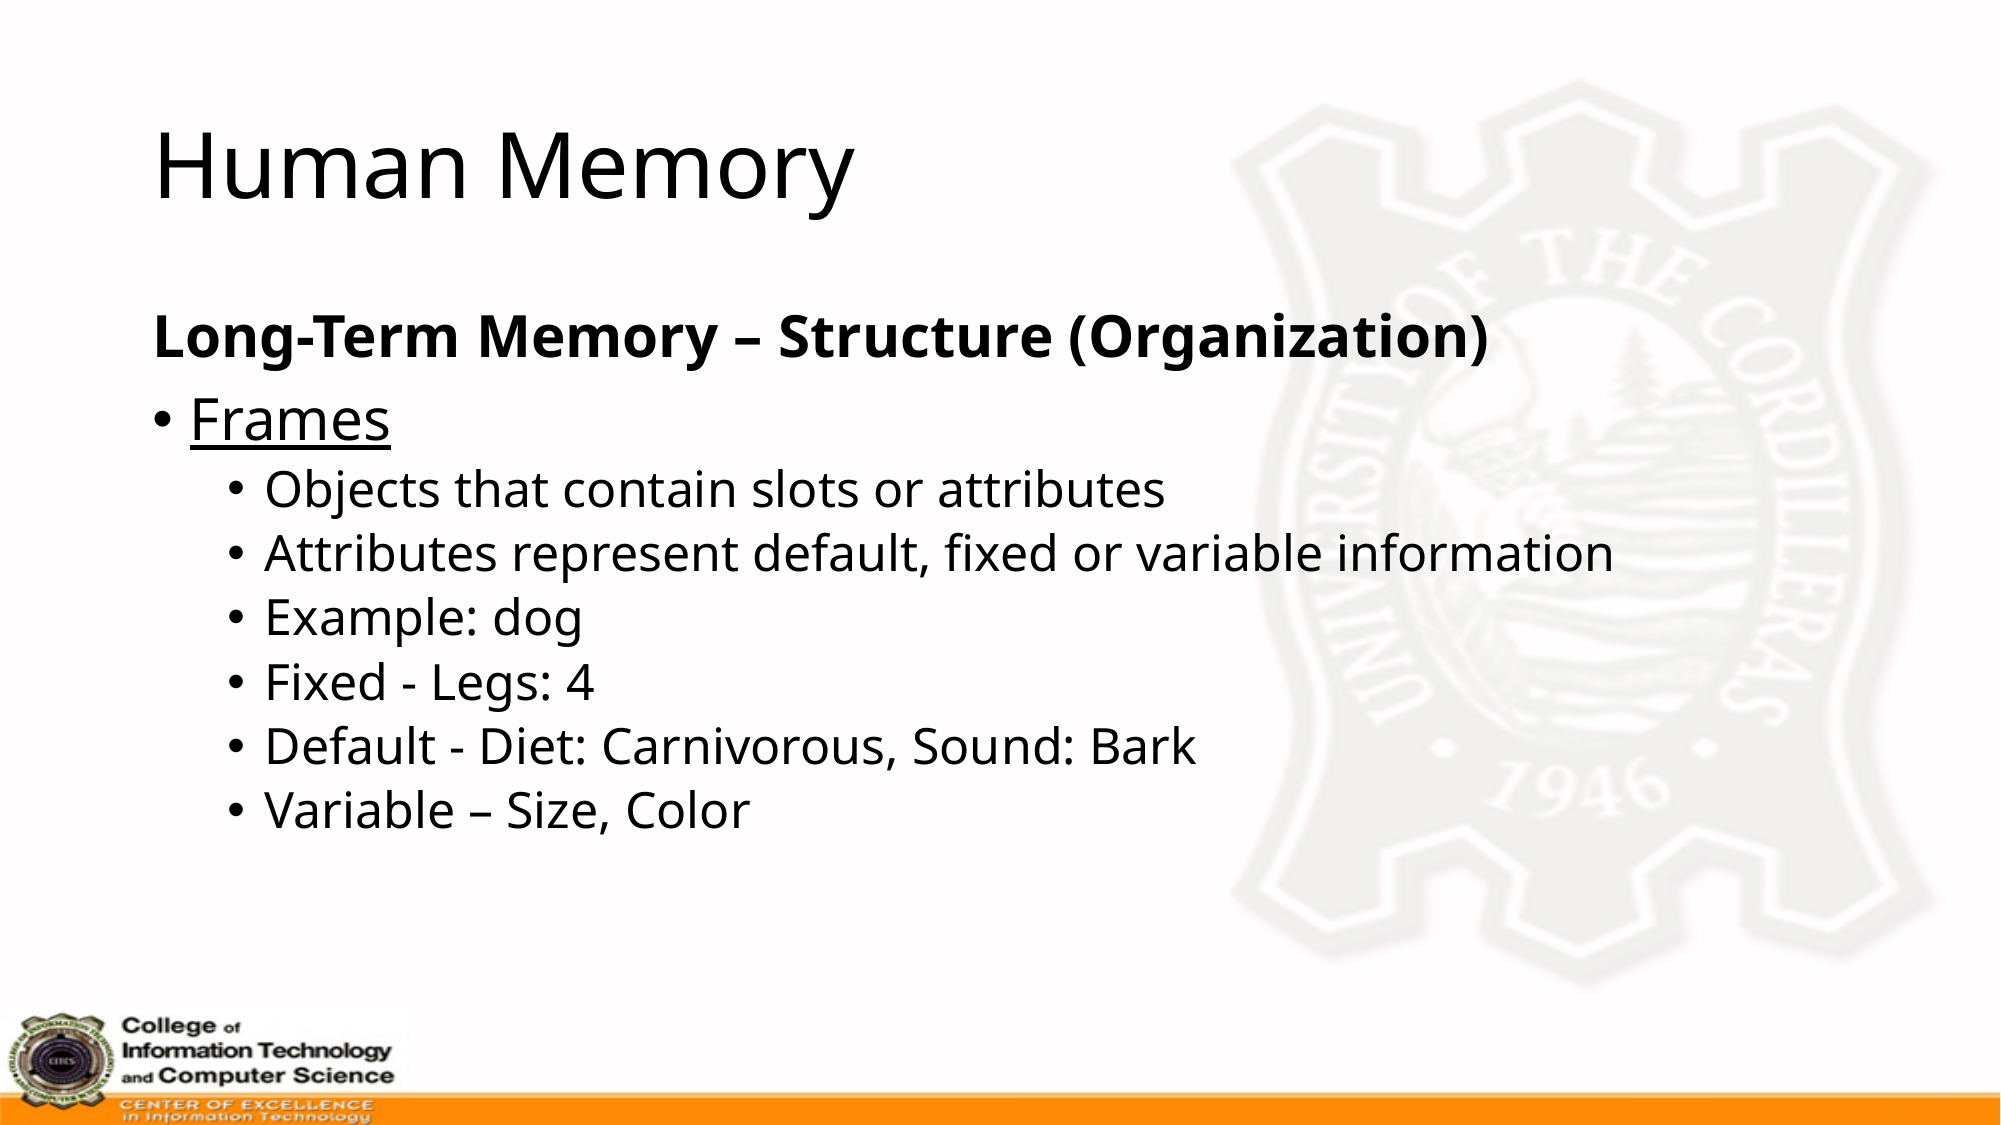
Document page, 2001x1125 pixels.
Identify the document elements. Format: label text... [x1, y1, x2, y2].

list Long-Term Memory – Structure (Organization) Frames Objects that contain slots or attributes Attributes represent default, fixed or variable information Example: dog Fixed - Legs: 4 Default - Diet: Carnivorous, Sound: Bark Variable – Size, Color [137, 299, 1863, 1014]
picture [0, 0, 2001, 1125]
title Human Memory [137, 59, 1863, 278]
